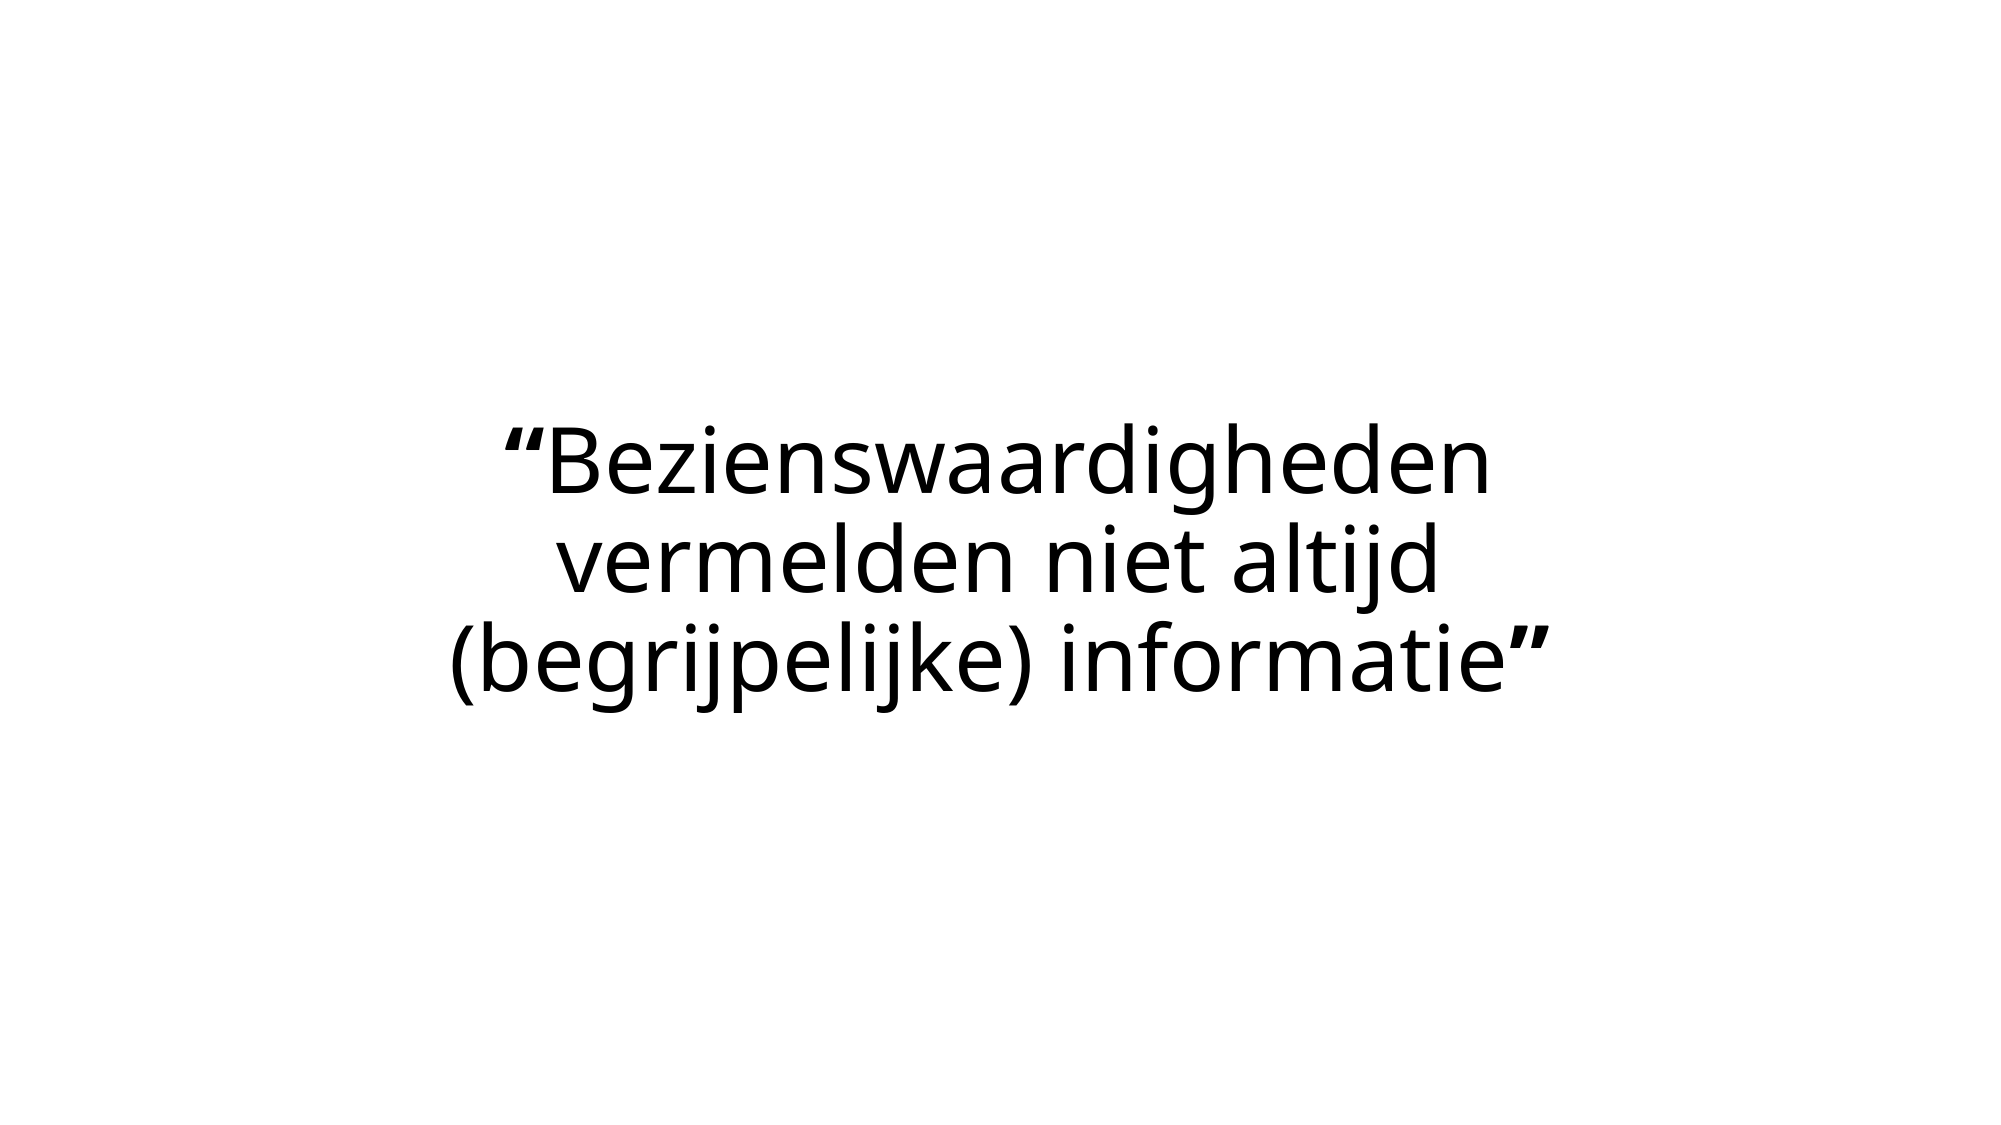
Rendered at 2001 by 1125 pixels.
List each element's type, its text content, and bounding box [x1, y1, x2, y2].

title “Bezienswaardigheden vermelden niet altijd (begrijpelijke) informatie” [279, 453, 1721, 672]
